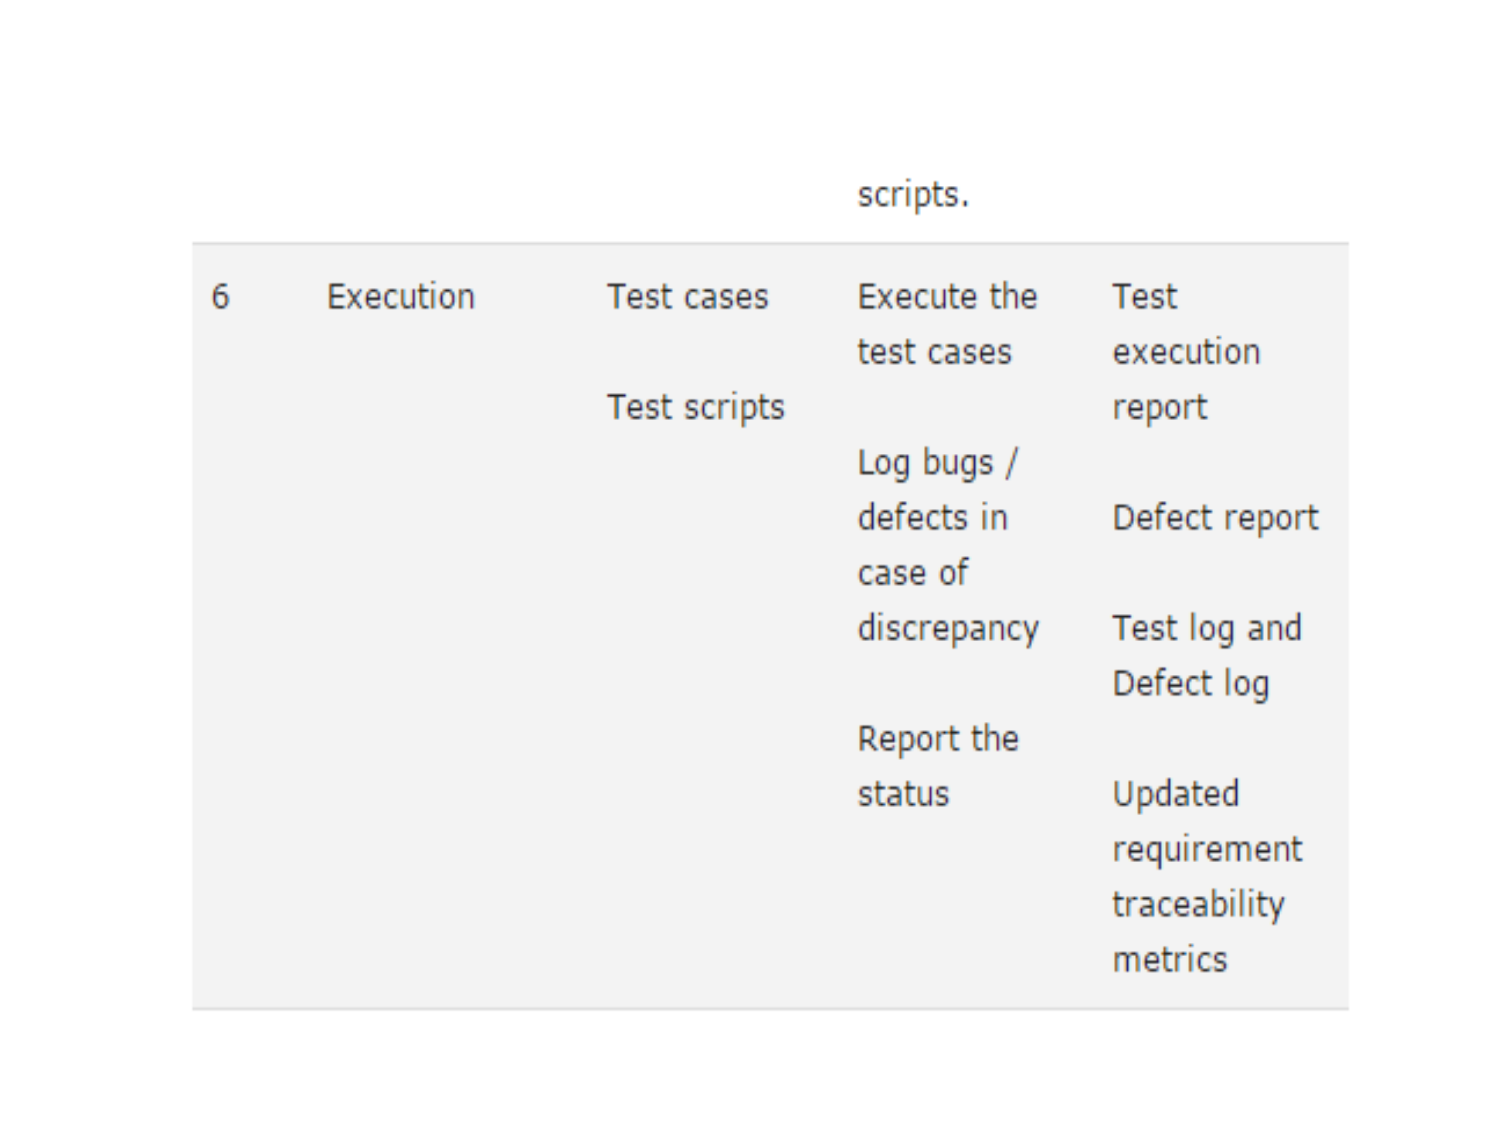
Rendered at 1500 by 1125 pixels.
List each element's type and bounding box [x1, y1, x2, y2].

list [112, 174, 1376, 1026]
